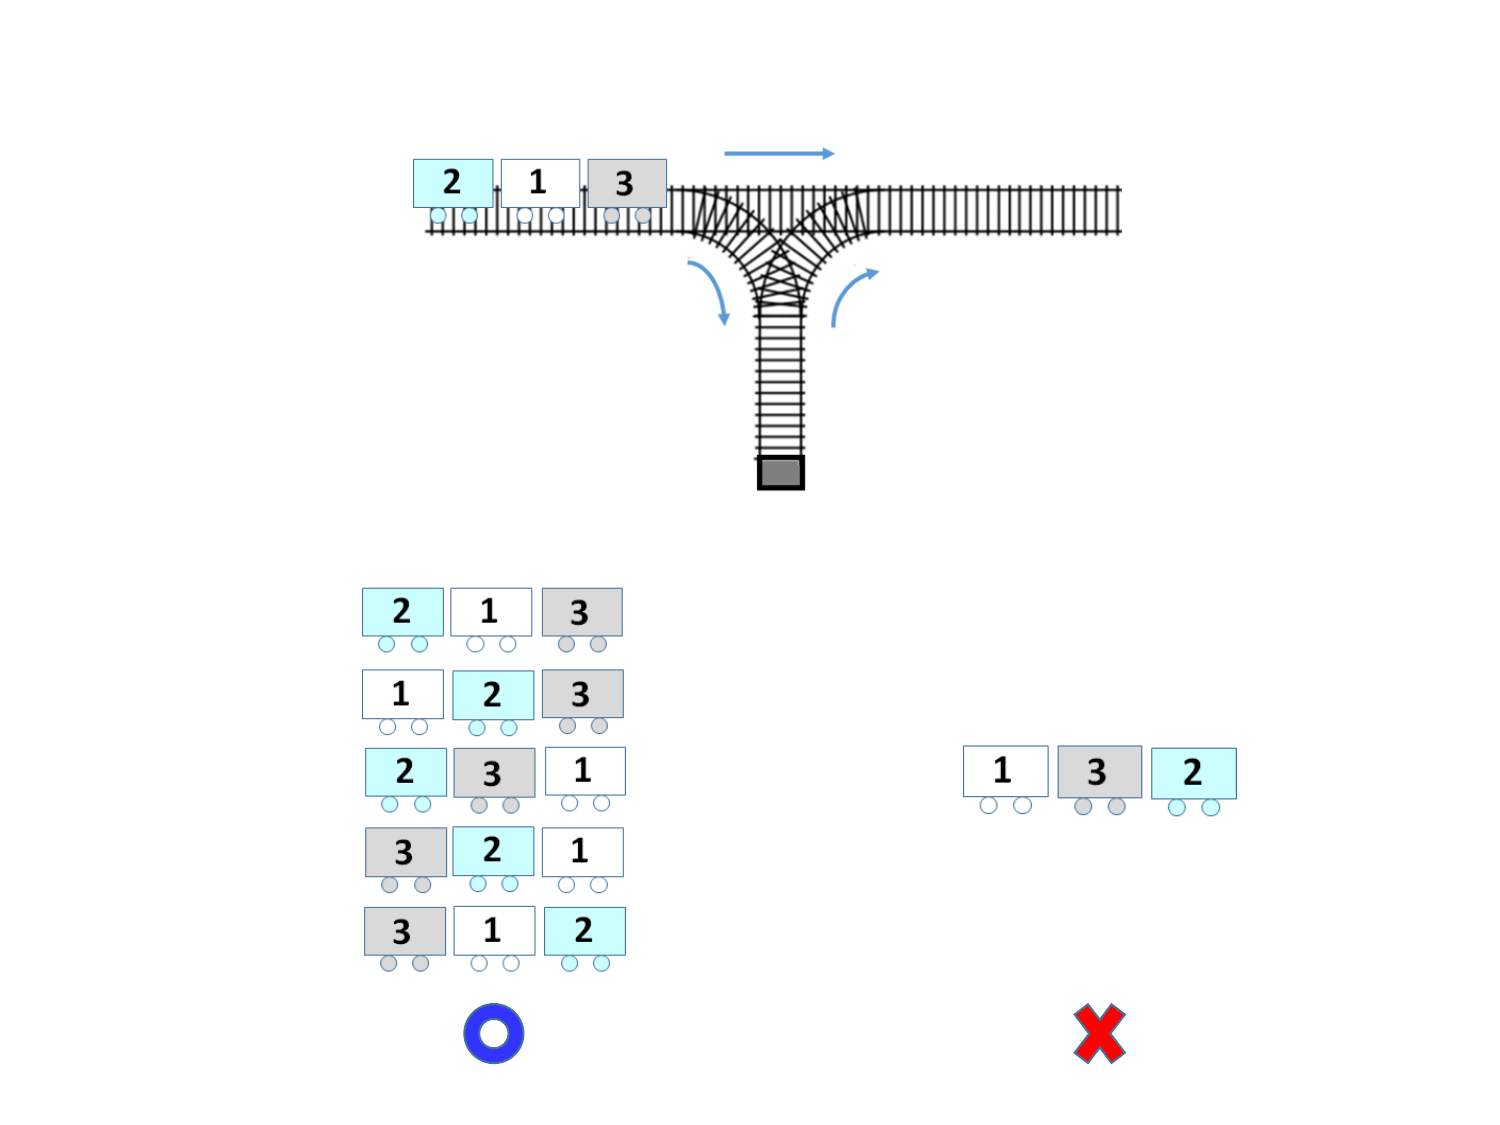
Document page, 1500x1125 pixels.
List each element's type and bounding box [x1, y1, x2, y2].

text_box [463, 1003, 525, 1065]
picture [413, 140, 1123, 501]
text_box [1073, 1002, 1127, 1065]
picture [963, 732, 1237, 822]
picture [362, 575, 626, 979]
